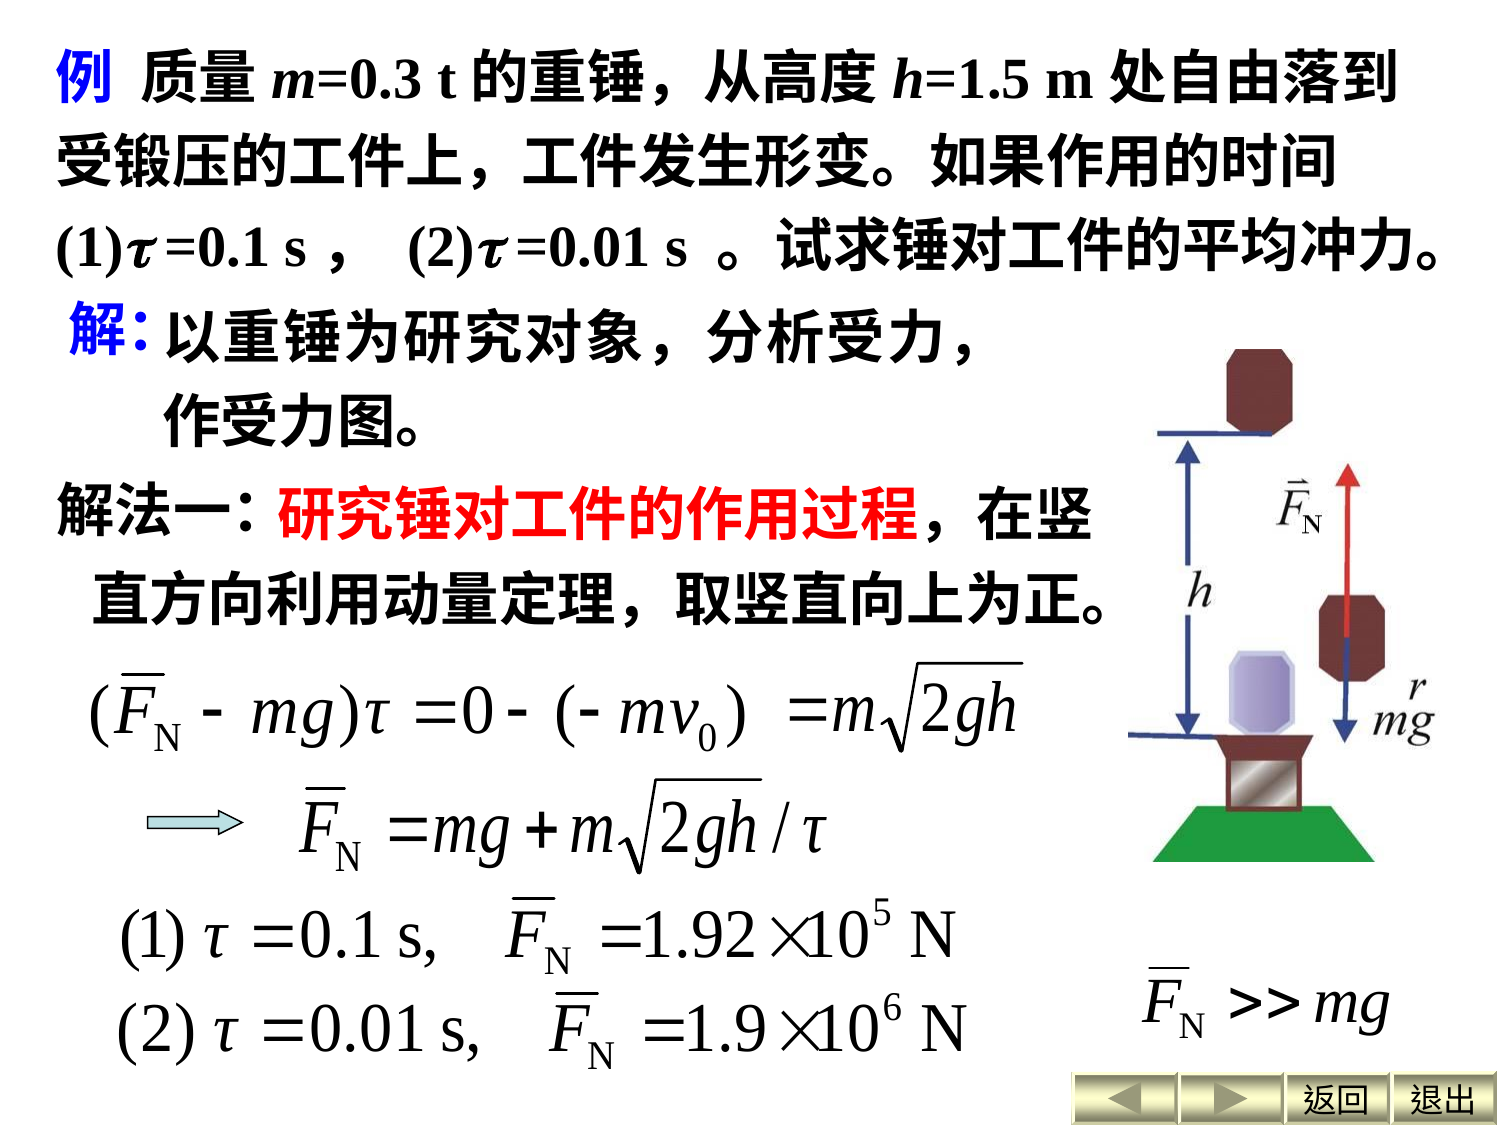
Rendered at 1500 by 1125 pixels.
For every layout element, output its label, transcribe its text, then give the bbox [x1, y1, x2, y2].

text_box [773, 647, 1034, 764]
picture [1071, 1070, 1500, 1125]
picture [1127, 349, 1445, 863]
text_box 解： [53, 285, 200, 370]
text_box 例 质量m=0.3 t的重锤，从高度h=1.5 m处自由落到受锻压的工件上，工件发生形变。如果作用的时间(1) =0.1 s， (2) =0.01 s 。试求锤对工件的平均冲力。 [41, 18, 1447, 286]
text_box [1130, 951, 1410, 1055]
text_box 以重锤为研究对象，分析受力，作受力图。 [147, 278, 963, 462]
text_box 研究锤对工件的作用过程，在竖直方向利用动量定理，取竖直向上为正。 [76, 456, 1122, 639]
text_box 解法一： [42, 465, 305, 551]
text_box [107, 975, 980, 1083]
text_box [110, 881, 965, 974]
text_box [78, 656, 758, 765]
text_box [147, 810, 243, 835]
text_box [287, 762, 835, 879]
